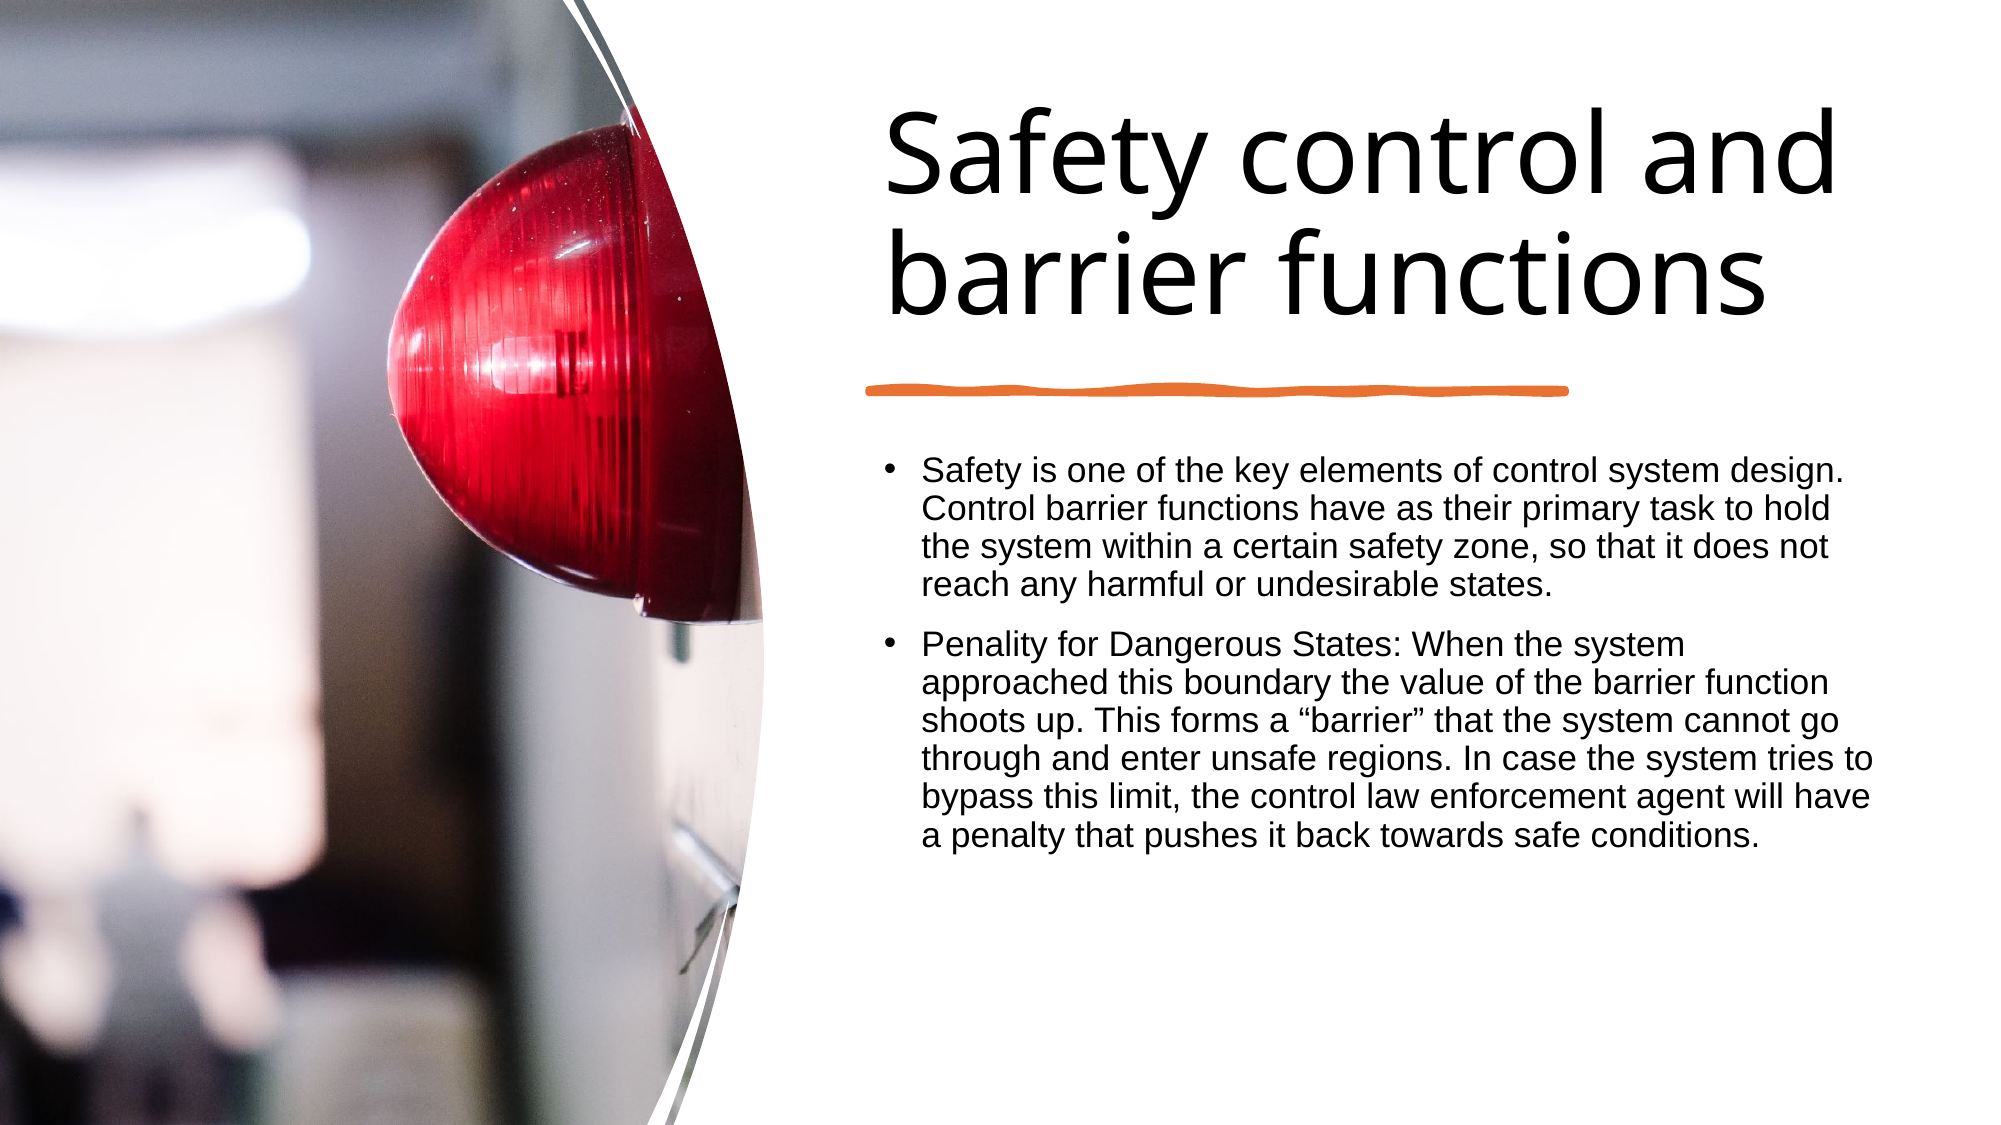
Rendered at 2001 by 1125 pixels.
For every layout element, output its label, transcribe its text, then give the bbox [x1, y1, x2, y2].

text_box [867, 384, 1567, 396]
title Safety control and barrier functions [869, 53, 1895, 347]
text_box [765, 0, 2000, 1125]
picture [0, 0, 765, 1125]
list Safety is one of the key elements of control system design. Control barrier functions have as their primary task to hold the system within a certain safety zone, so that it does not reach any harmful or undesirable states. Penality for Dangerous States: When the system approached this boundary the value of the barrier function shoots up. This forms a “barrier” that the system cannot go through and enter unsafe regions. In case the system tries to bypass this limit, the control law enforcement agent will have a penalty that pushes it back towards safe conditions. [869, 443, 1895, 1016]
